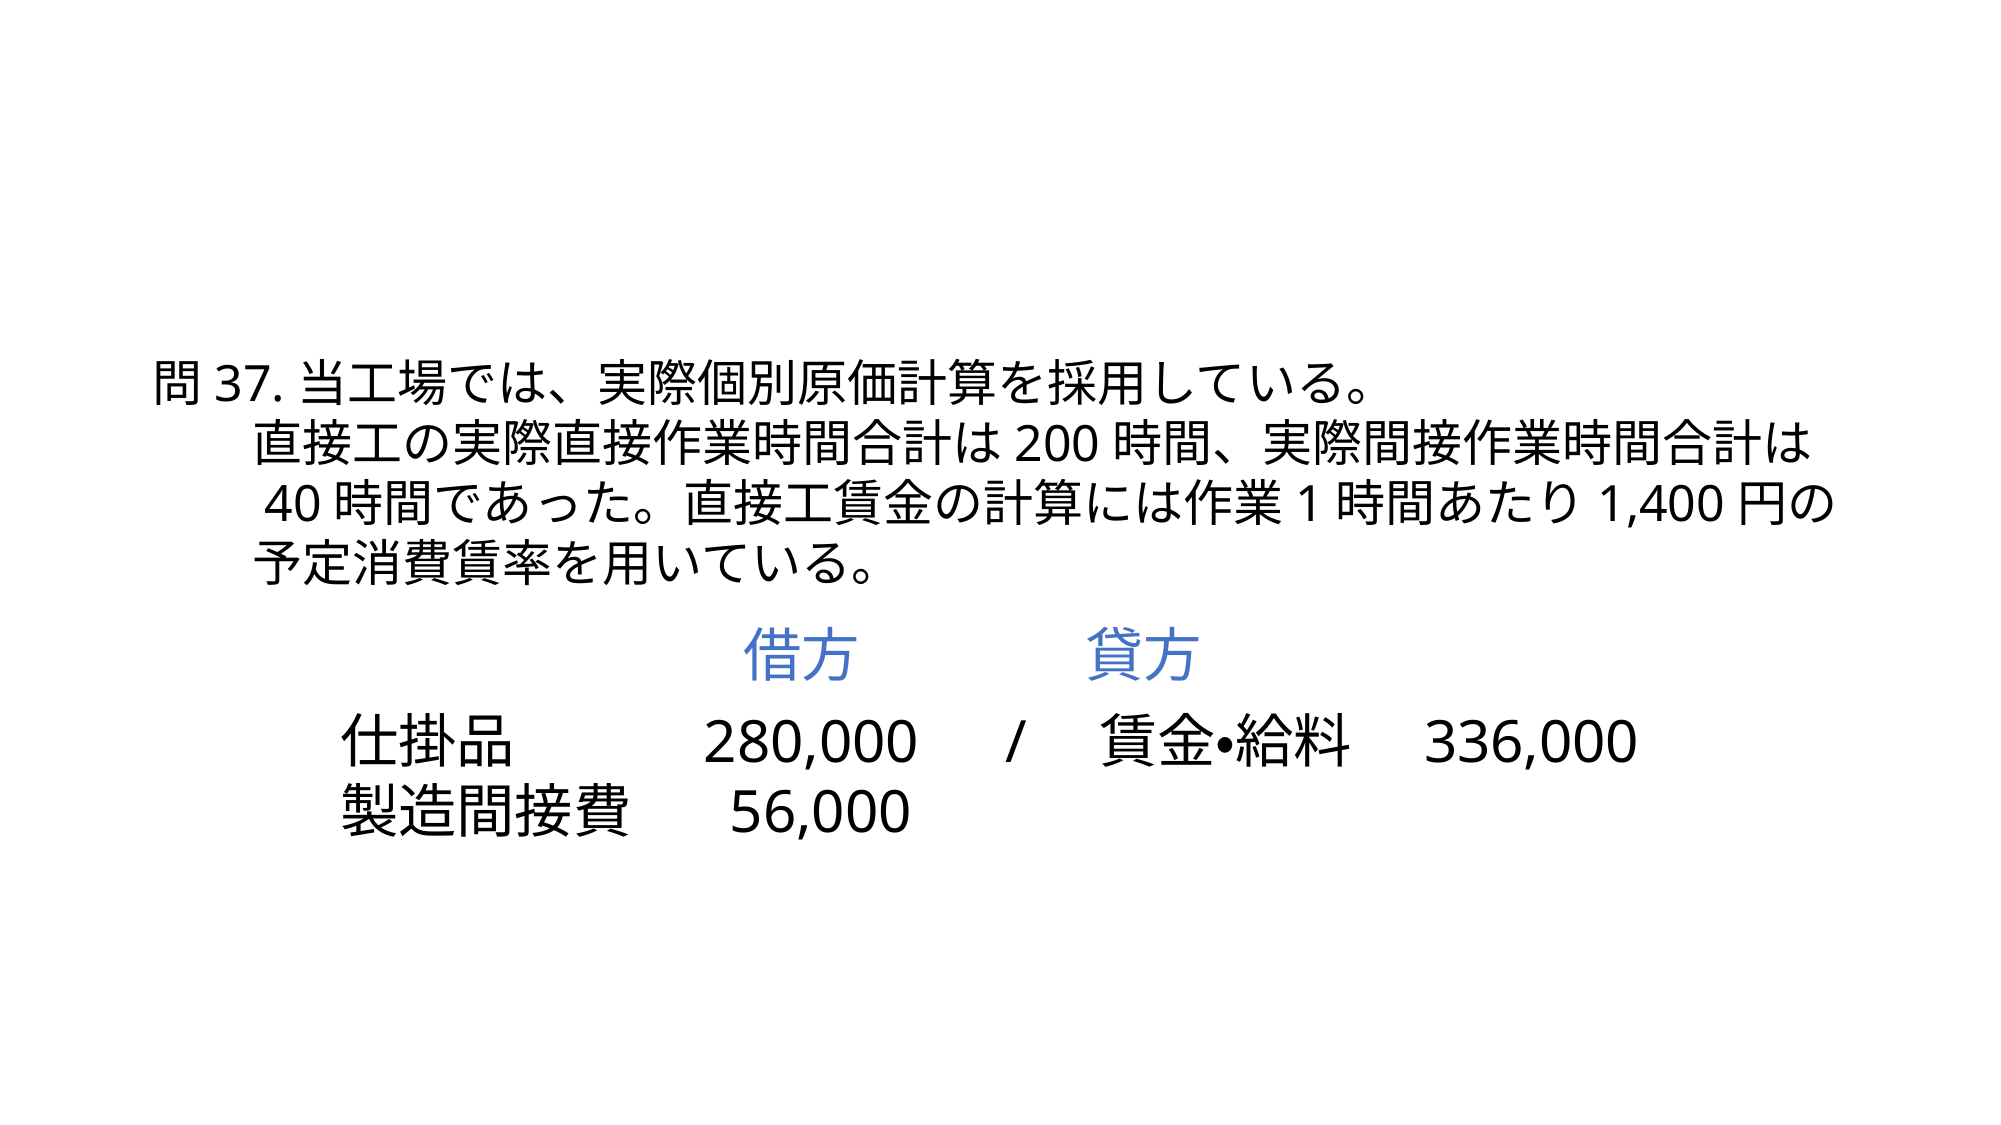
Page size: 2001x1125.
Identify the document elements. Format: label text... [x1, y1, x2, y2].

text_box 貸方 [1070, 610, 1245, 696]
text_box 問37.当工場では、実際個別原価計算を採用している。 直接工の実際直接作業時間合計は200時間、実際間接作業時間合計は 40時間であった。直接工賃金の計算には作業1時間あたり1,400円の 予定消費賃率を用いている。 [137, 344, 1862, 599]
text_box 仕掛品 280,000 / 賃金・給料 336,000 製造間接費 56,000 [325, 696, 1675, 852]
text_box 借方 [728, 610, 903, 696]
